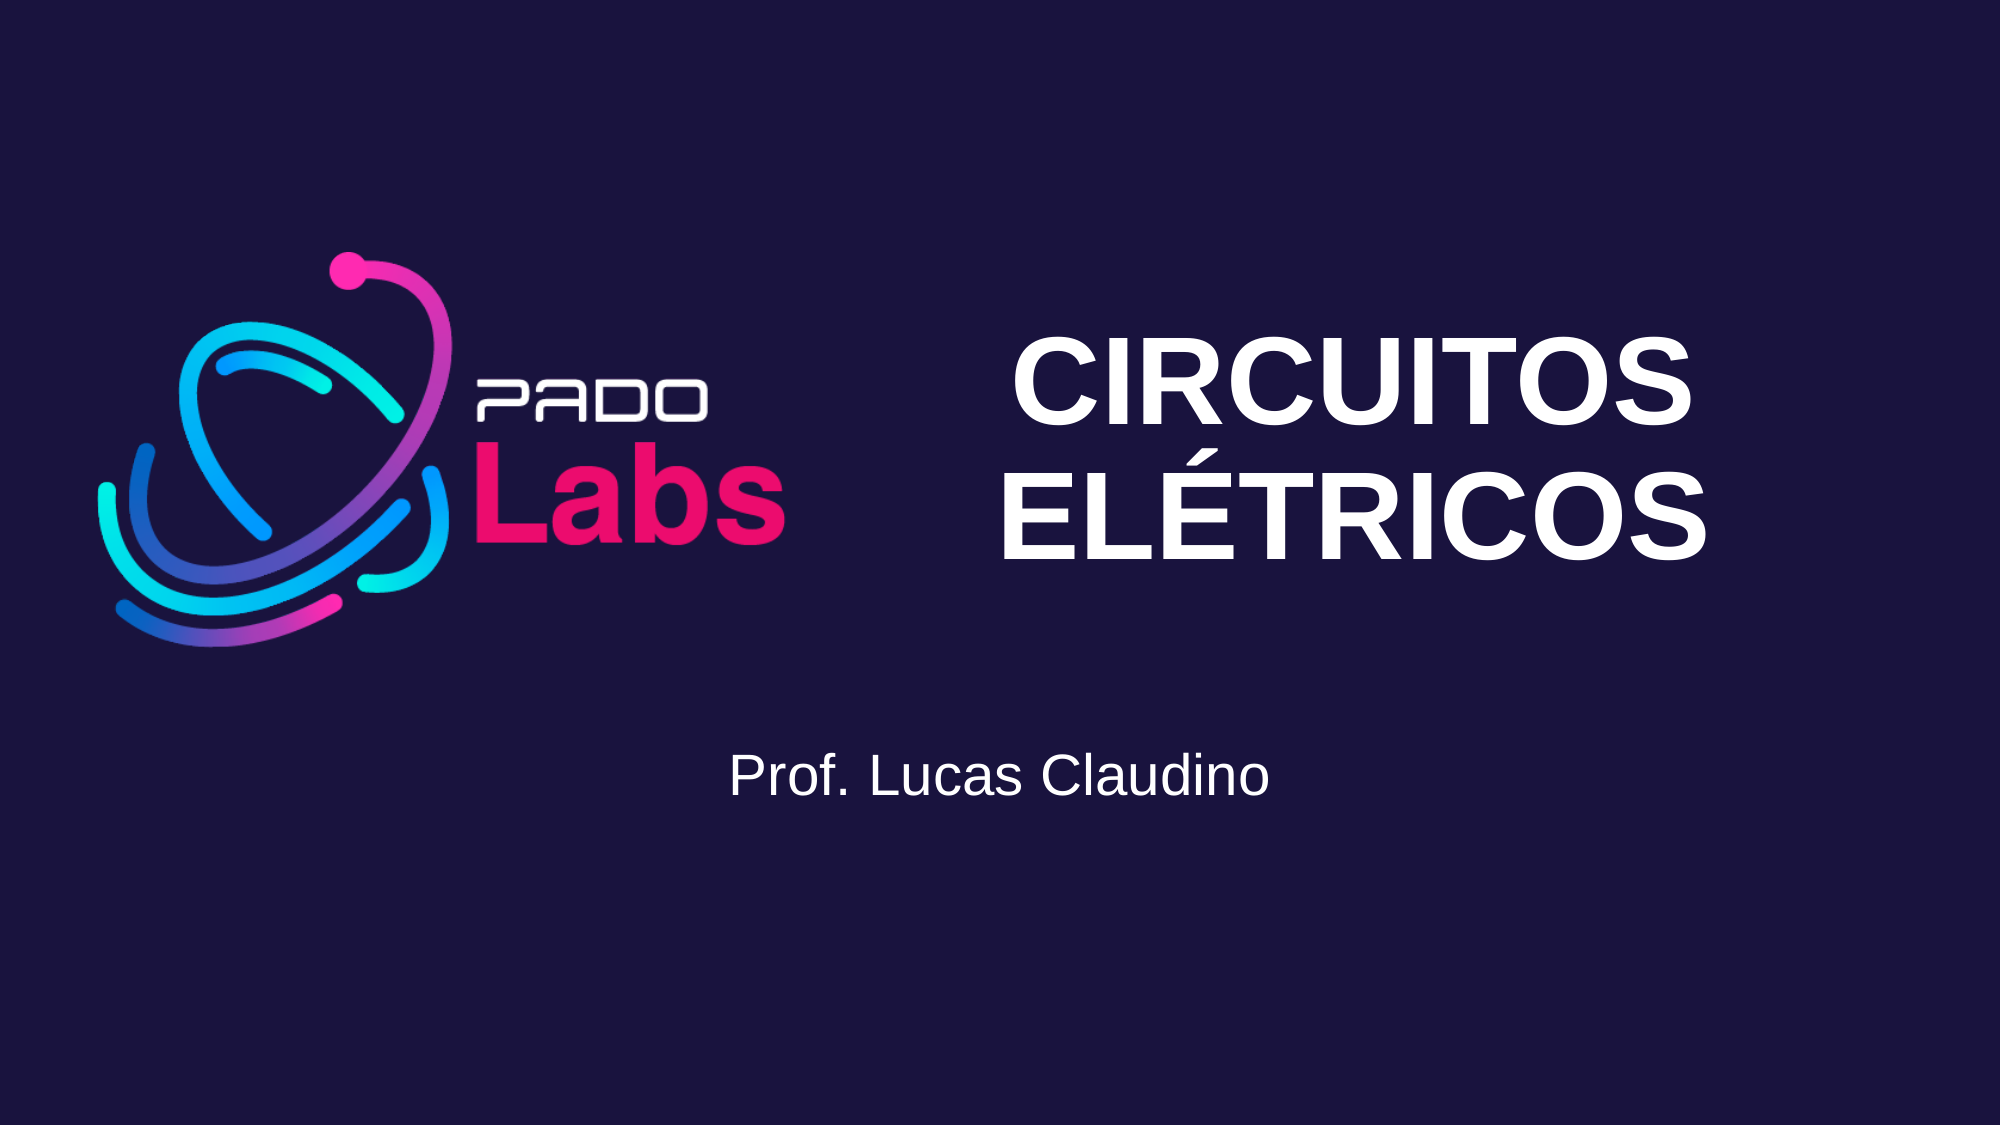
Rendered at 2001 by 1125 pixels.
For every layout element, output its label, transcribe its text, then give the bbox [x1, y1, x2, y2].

subtitle Prof. Lucas Claudino [249, 738, 1750, 825]
picture [97, 252, 789, 648]
title CIRCUITOS ELÉTRICOS [821, 255, 1885, 648]
